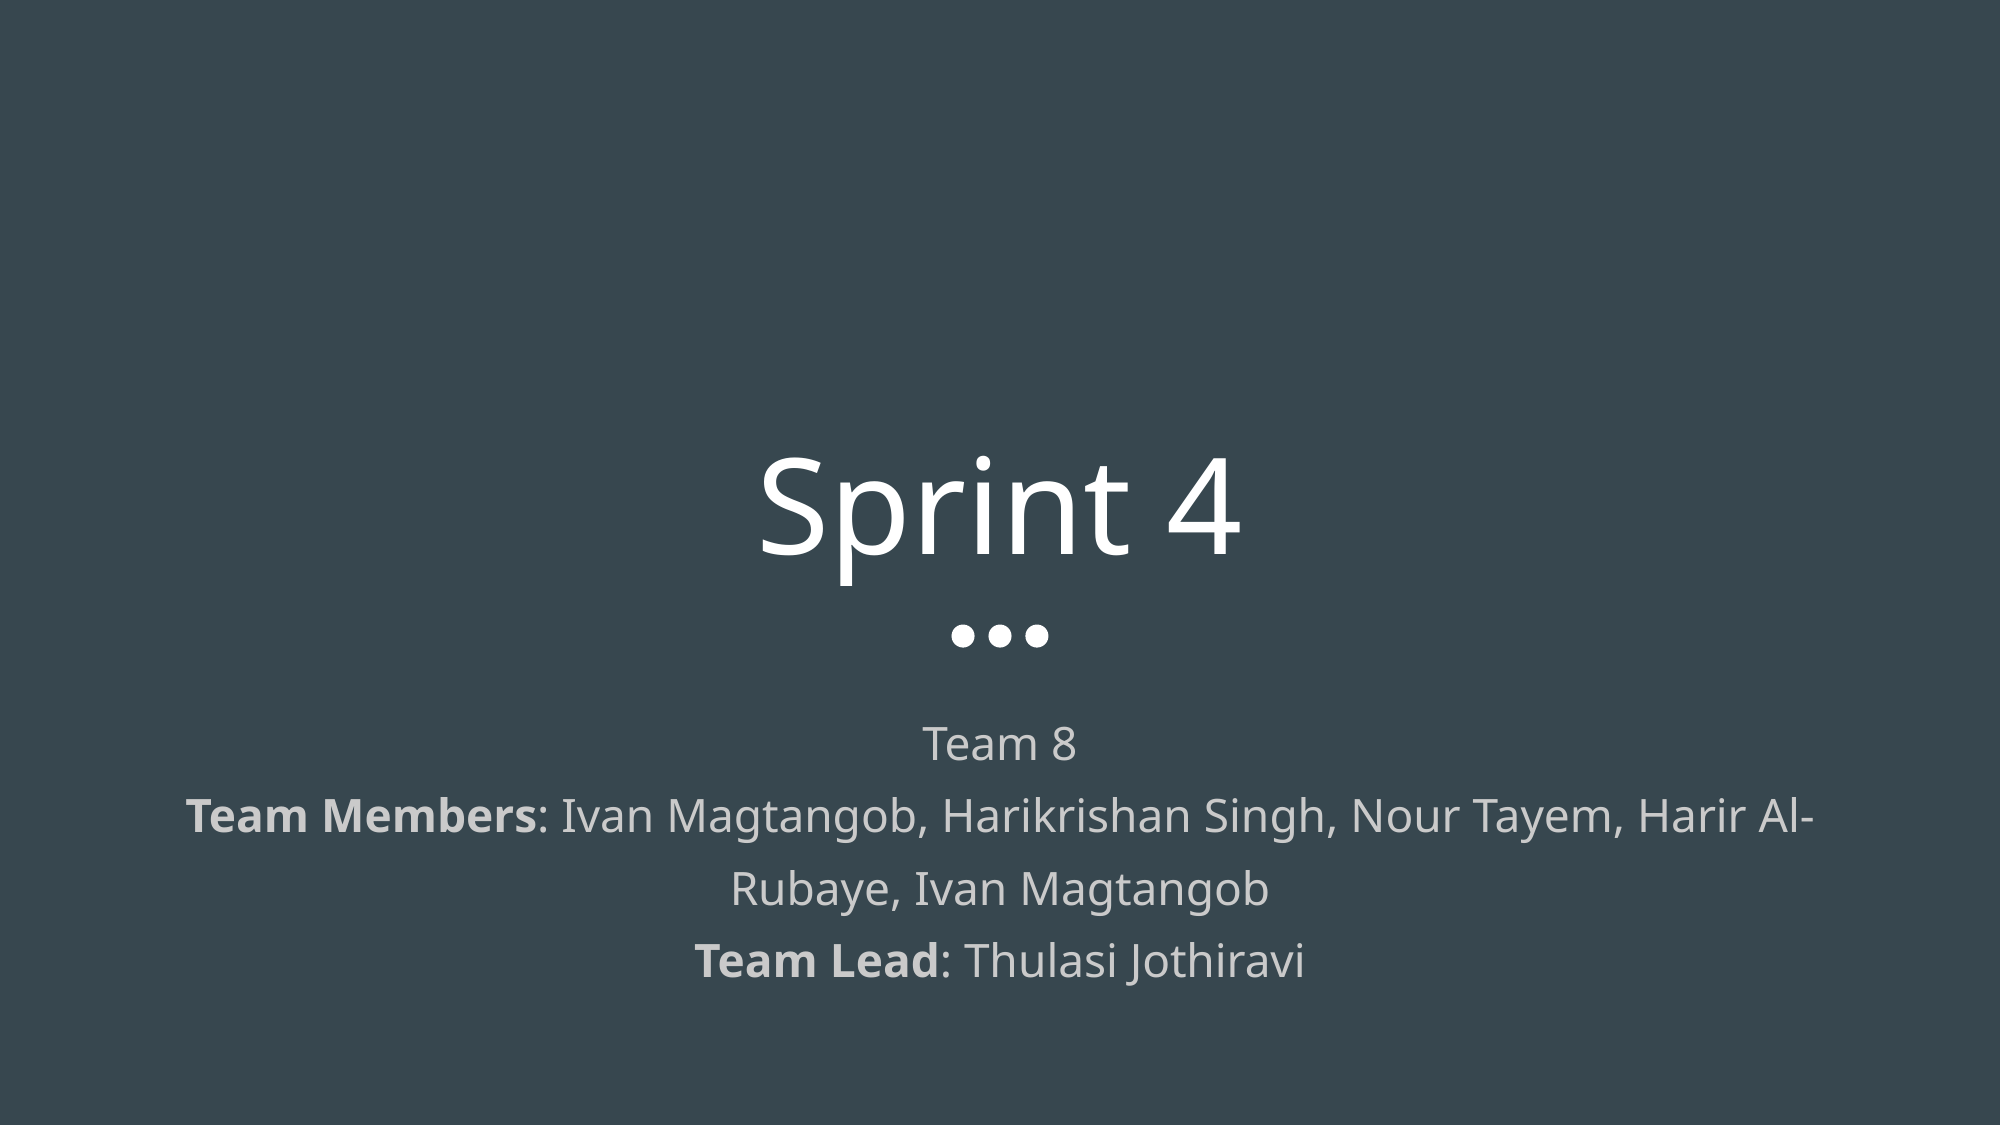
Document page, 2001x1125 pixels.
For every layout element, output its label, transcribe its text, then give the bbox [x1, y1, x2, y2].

title Sprint 4 [146, 216, 1854, 596]
subtitle Team 8 Team Members: Ivan Magtangob, Harikrishan Singh, Nour Tayem, Harir Al-Rubaye, Ivan Magtangob Team Lead: Thulasi Jothiravi [146, 694, 1854, 999]
